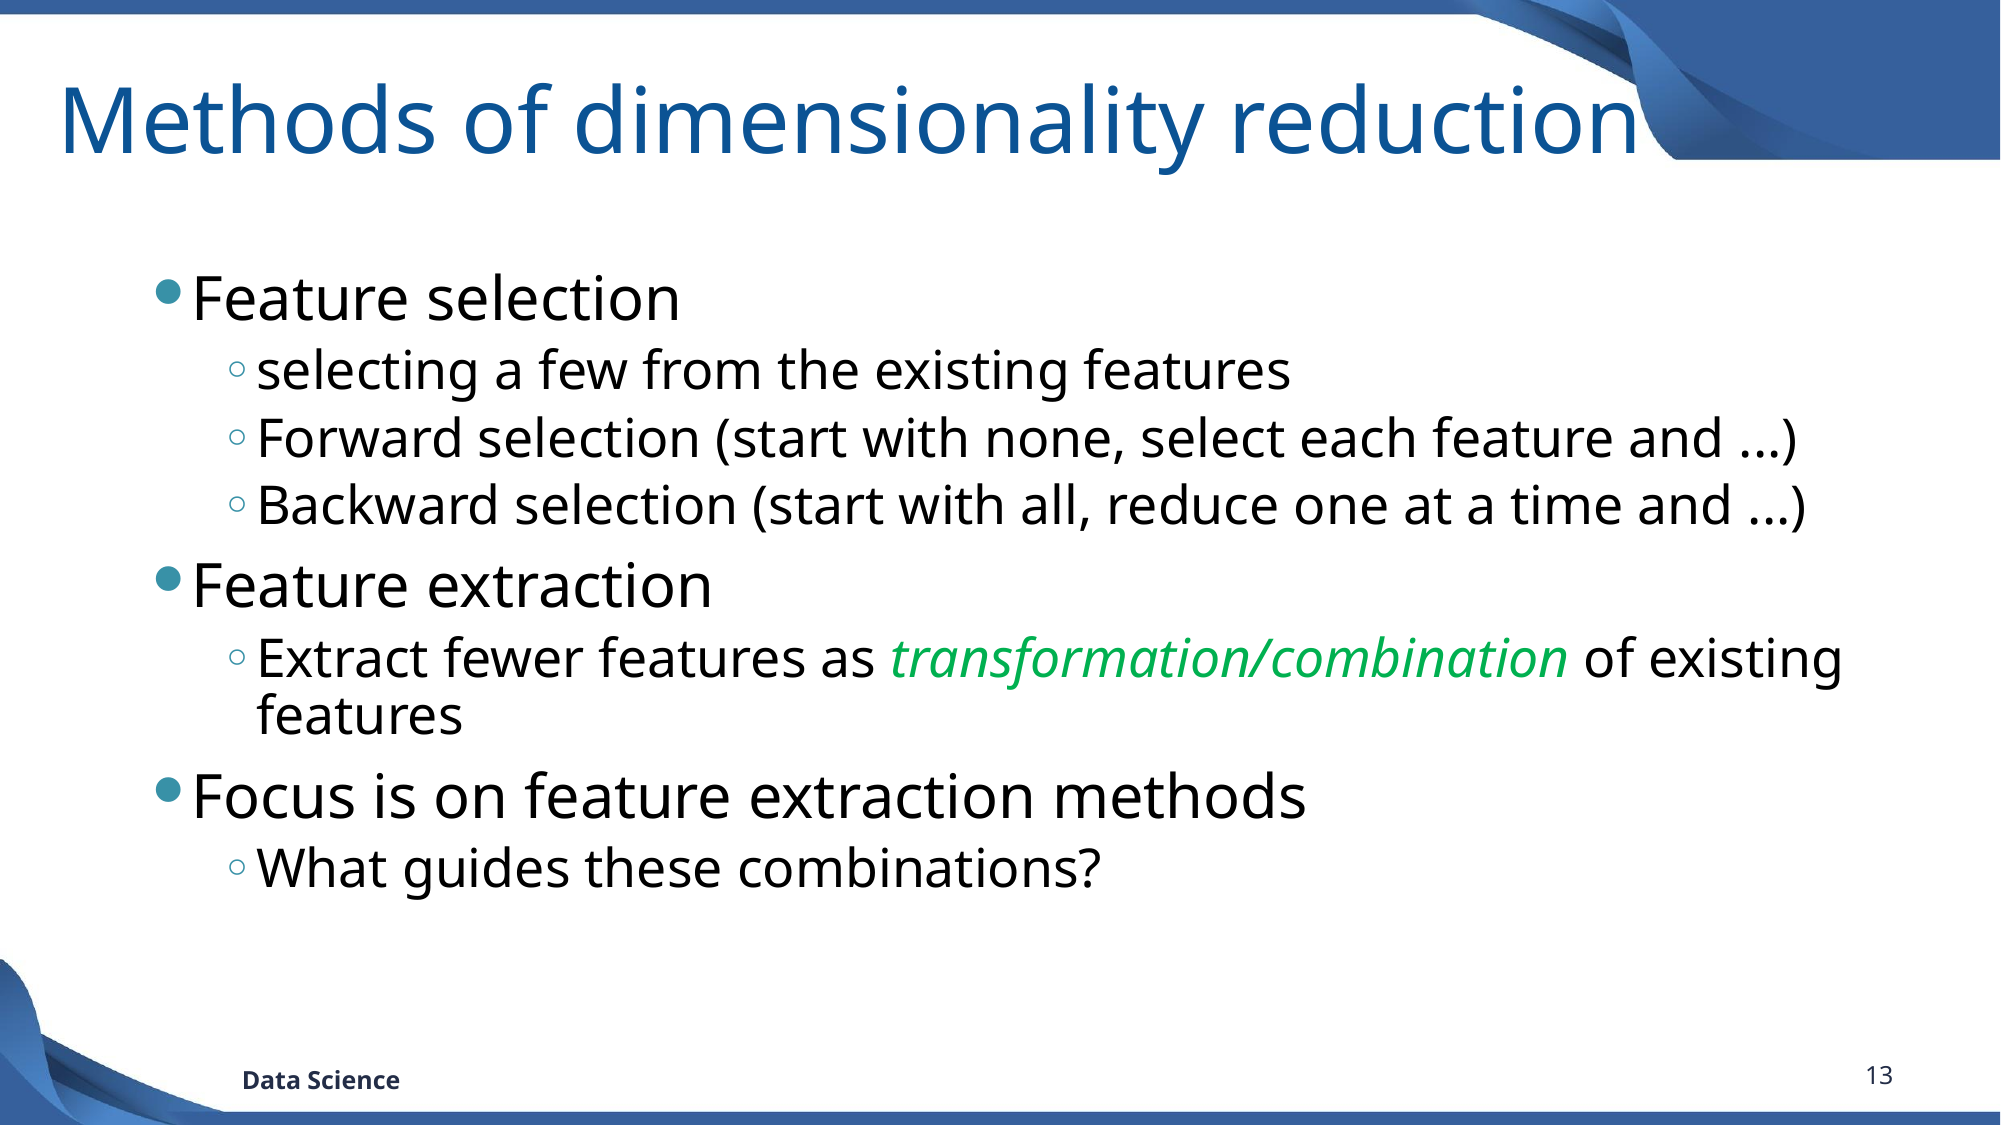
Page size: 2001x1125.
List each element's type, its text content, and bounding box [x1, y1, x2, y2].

picture [0, 0, 2001, 1125]
list Feature selection selecting a few from the existing features Forward selection (start with none, select each feature and ...) Backward selection (start with all, reduce one at a time and ...) Feature extraction Extract fewer features as transformation/combination of existing features Focus is on feature extraction methods What guides these combinations? [137, 260, 1863, 974]
title Methods of dimensionality reduction [42, 14, 1768, 233]
